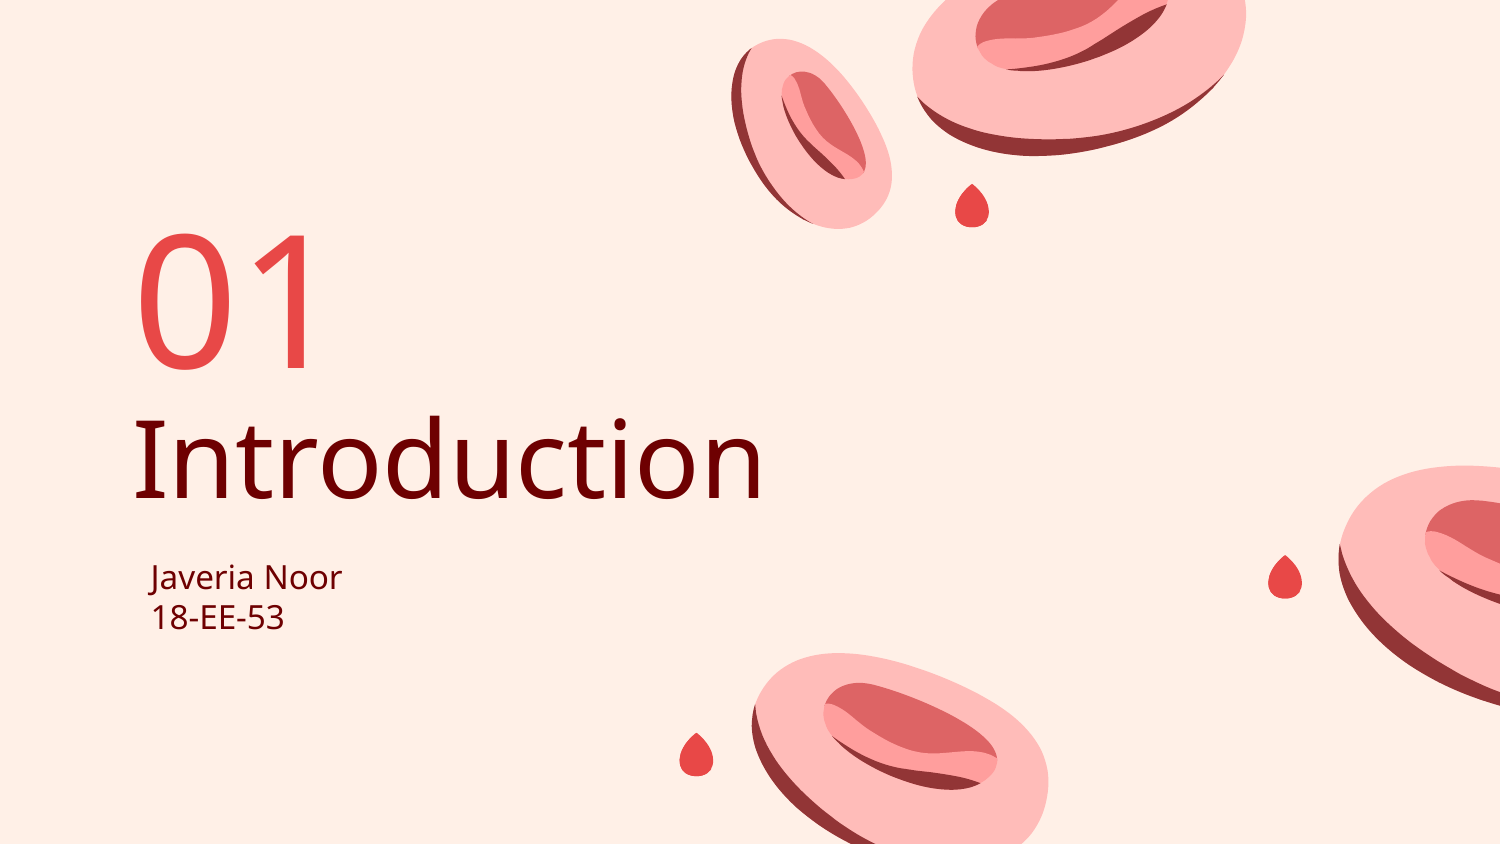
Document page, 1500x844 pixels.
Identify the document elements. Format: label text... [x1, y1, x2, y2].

title 01 [116, 168, 430, 372]
title Introduction [116, 386, 978, 525]
subtitle Javeria Noor 18-EE-53 [116, 541, 619, 657]
